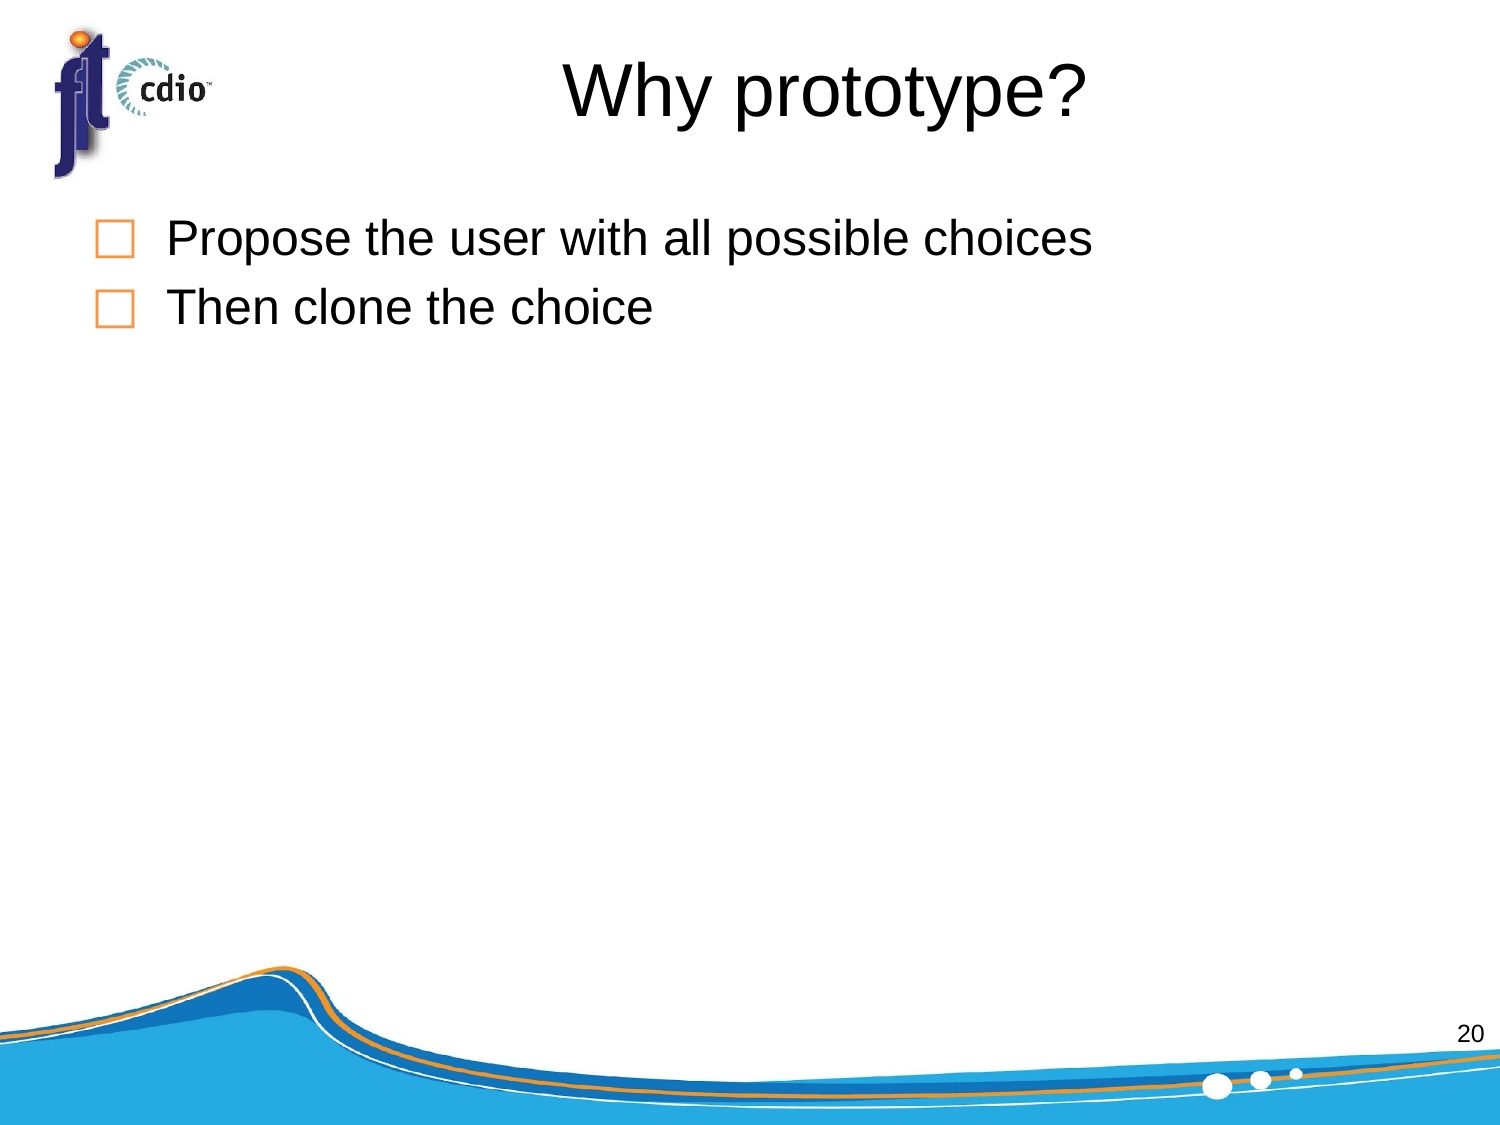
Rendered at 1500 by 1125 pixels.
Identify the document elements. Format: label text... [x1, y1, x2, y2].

slide_number ‹#› [1149, 1002, 1500, 1063]
list Propose the user with all possible choices Then clone the choice [75, 197, 1425, 977]
title Why prototype? [226, 6, 1425, 166]
picture [0, 0, 1500, 1125]
